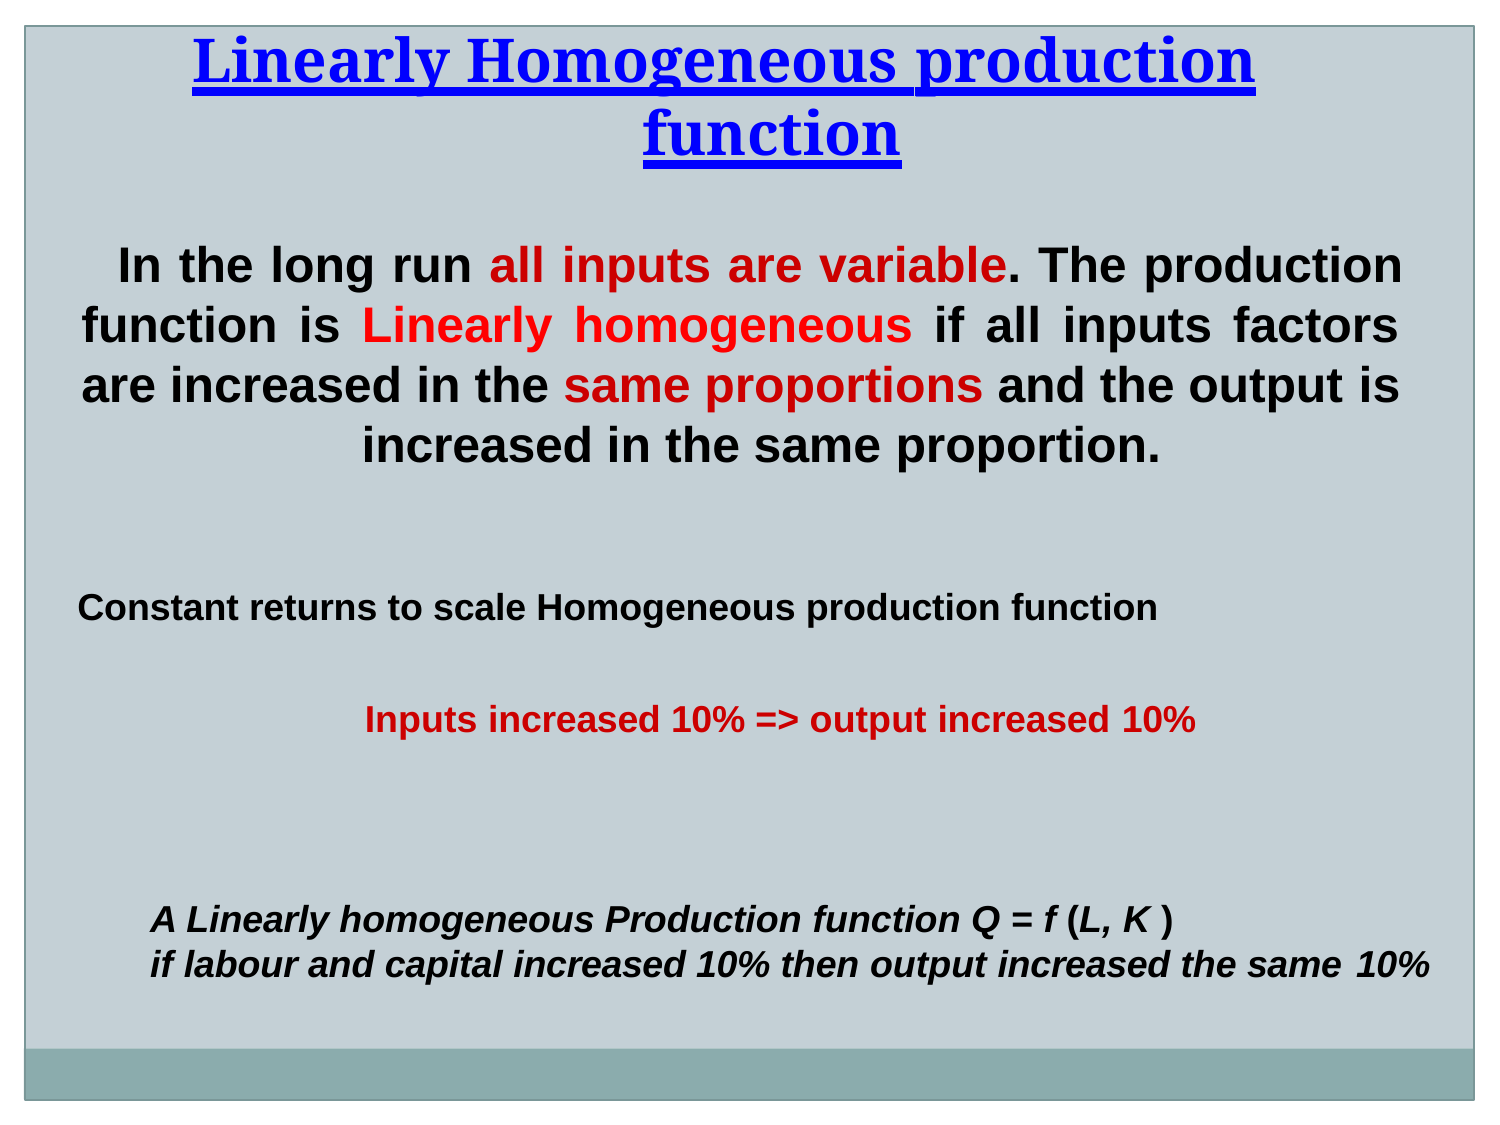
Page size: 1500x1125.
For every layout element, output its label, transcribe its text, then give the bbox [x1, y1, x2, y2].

text_box A Linearly homogeneous Production function Q = f (L, K ) if labour and capital increased 10% then output increased the same 10% [148, 892, 1439, 985]
title Linearly Homogeneous production function [189, 20, 1286, 210]
text_box In the long run all inputs are variable. The production function is Linearly homogeneous if all inputs factors are increased in the same proportions and the output is increased in the same proportion. Constant returns to scale Homogeneous production function Inputs increased 10% => output increased 10% [75, 230, 1421, 741]
